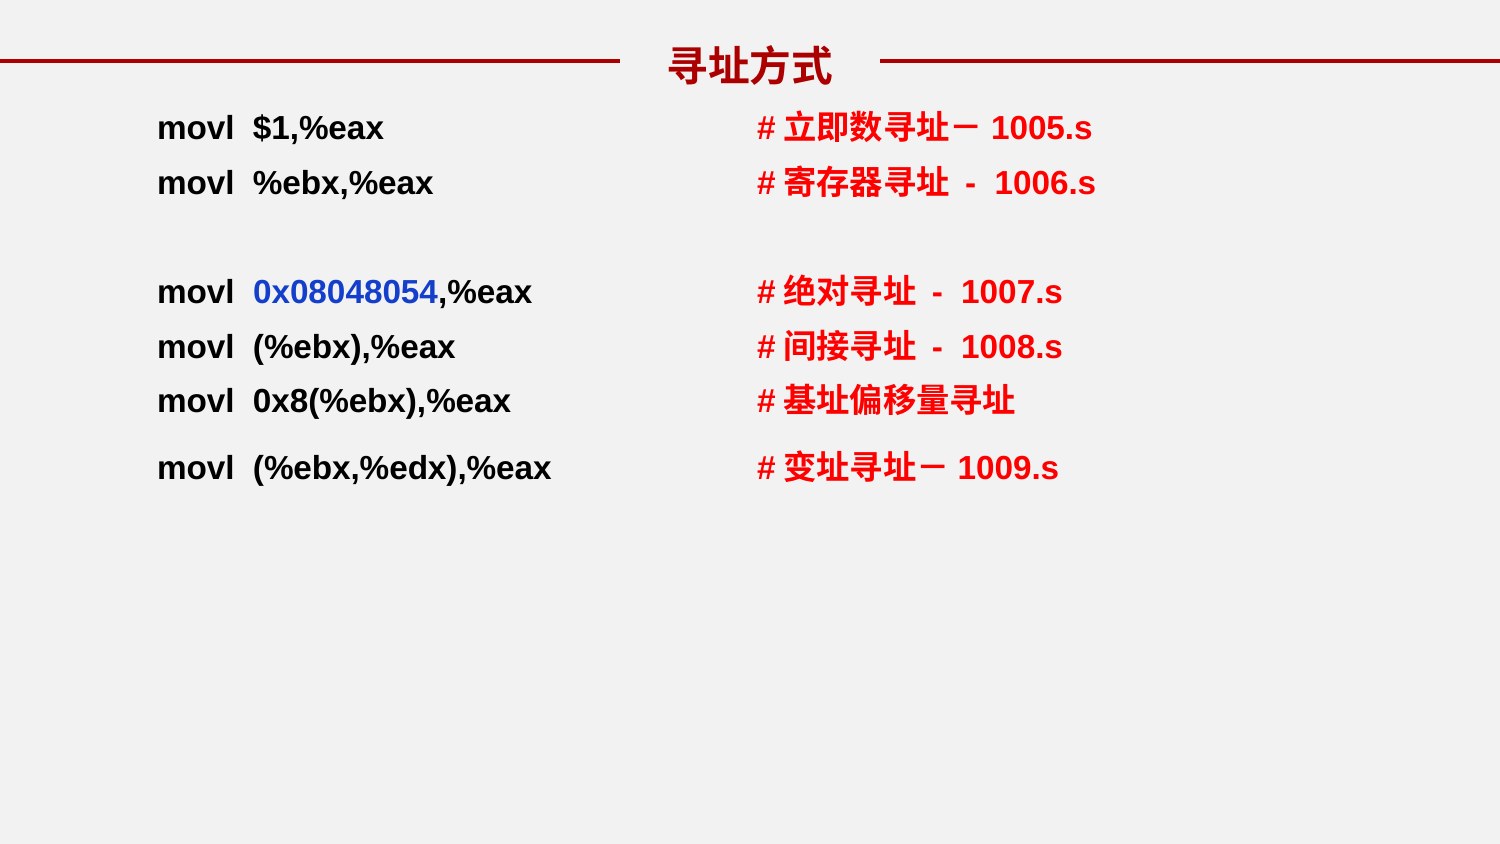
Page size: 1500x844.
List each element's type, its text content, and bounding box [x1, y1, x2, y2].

text_box 寻址方式 [620, 32, 880, 91]
text_box movl $1,%eax #立即数寻址－1005.s movl %ebx,%eax #寄存器寻址 - 1006.s movl 0x08048054,%eax #绝对寻址 - 1007.s movl (%ebx),%eax #间接寻址 - 1008.s movl 0x8(%ebx),%eax #基址偏移量寻址 movl (%ebx,%edx),%eax #变址寻址－1009.s [142, 91, 1500, 812]
